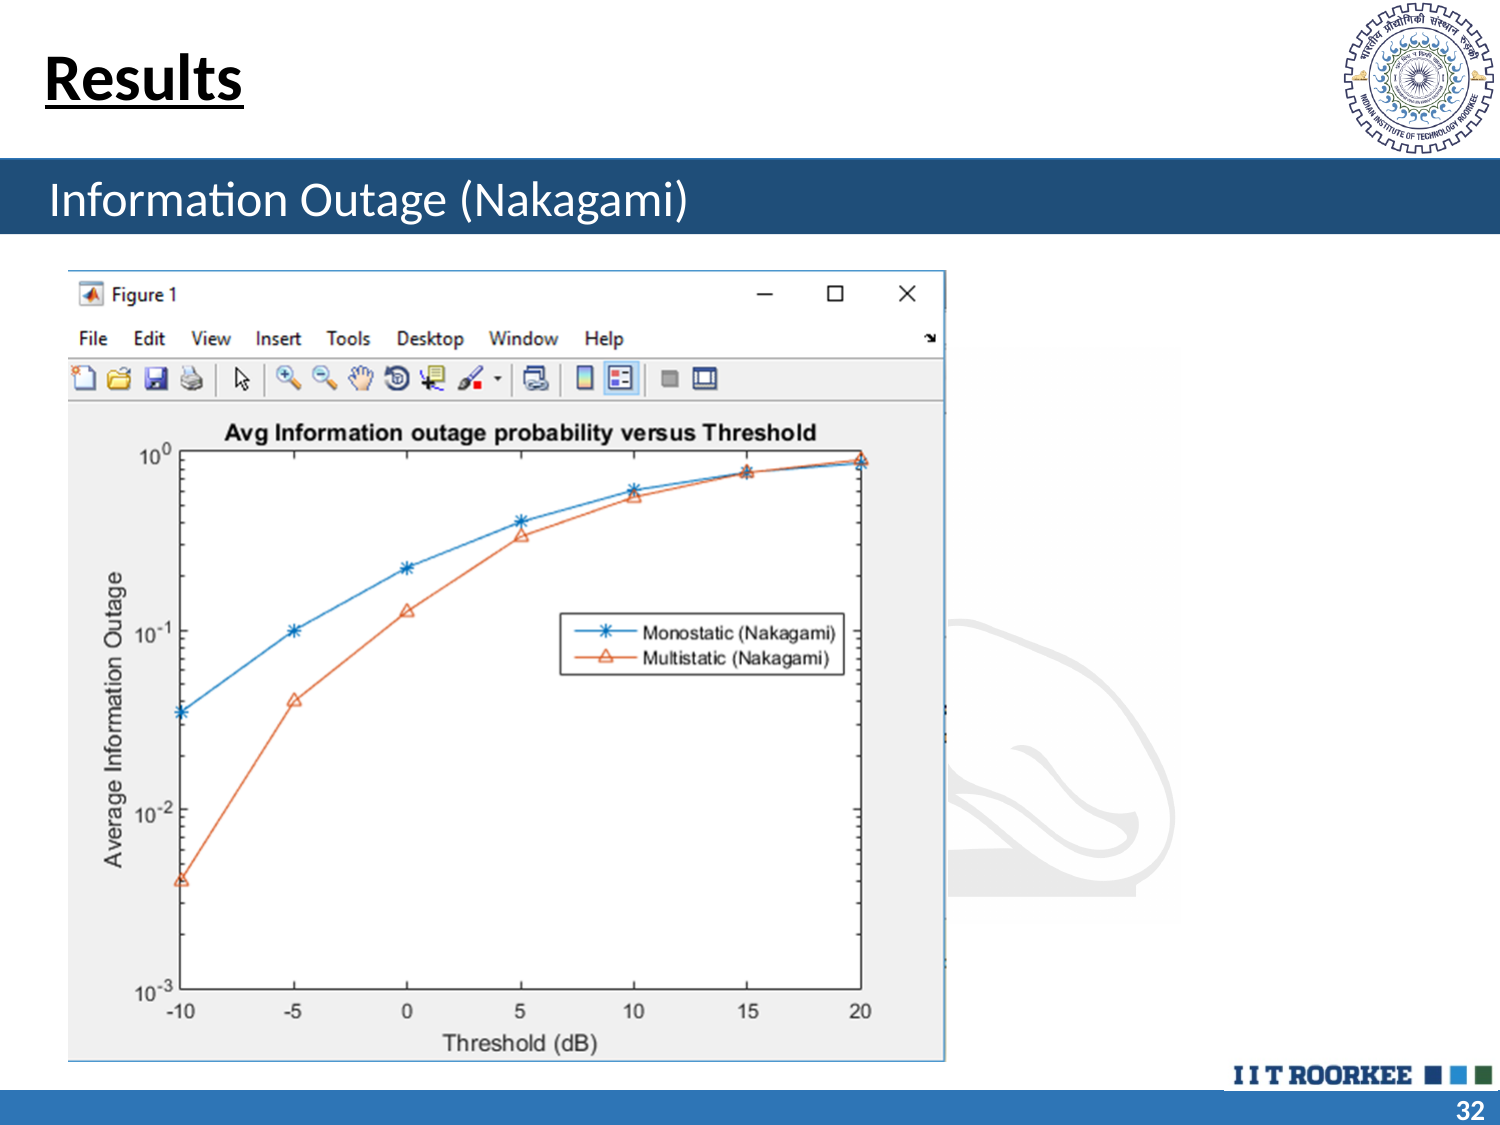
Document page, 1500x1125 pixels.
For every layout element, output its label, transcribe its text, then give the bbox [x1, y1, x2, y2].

picture [1224, 1057, 1498, 1091]
title Results [29, 33, 1303, 125]
picture [68, 270, 1181, 1062]
picture [1339, 0, 1500, 158]
text_box Information Outage (Nakagami) [0, 159, 1500, 235]
